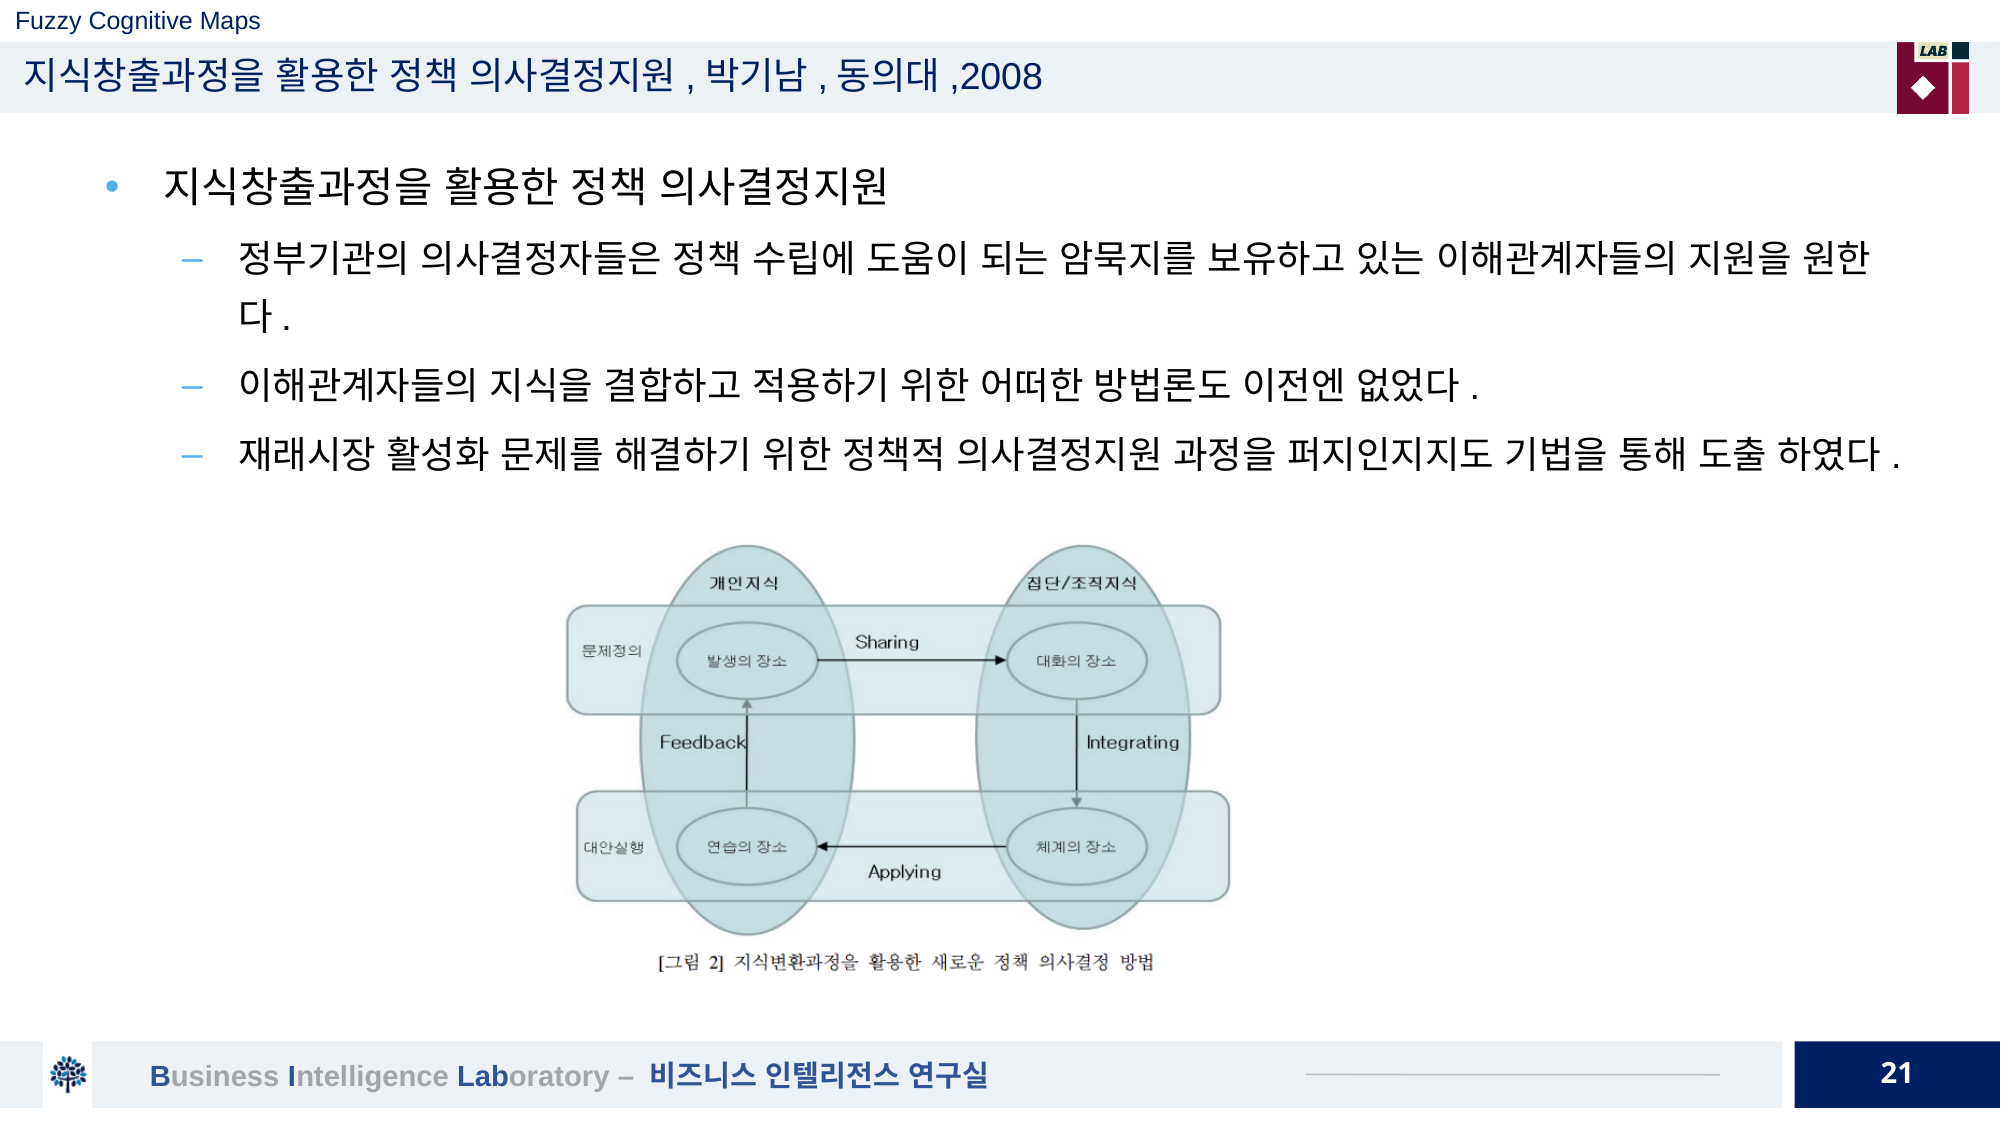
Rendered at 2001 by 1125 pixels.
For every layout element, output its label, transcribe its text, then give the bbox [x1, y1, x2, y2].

title Fuzzy Cognitive Maps [0, 0, 598, 42]
subtitle 지식창출과정을 활용한 정책 의사결정지원,박기남,동의대,2008 [0, 42, 1326, 113]
picture [532, 530, 1273, 1014]
slide_number 21 [1825, 1044, 1970, 1105]
list 지식창출과정을 활용한 정책 의사결정지원 정부기관의 의사결정자들은 정책 수립에 도움이 되는 암묵지를 보유하고 있는 이해관계자들의 지원을 원한다. 이해관계자들의 지식을 결합하고 적용하기 위한 어떠한 방법론도 이전엔 없었다. 재래시장 활성화 문제를 해결하기 위한 정책적 의사결정지원 과정을 퍼지인지지도 기법을 통해 도출 하였다. [73, 138, 1927, 1028]
picture [1897, 41, 1969, 114]
picture [43, 1041, 92, 1108]
